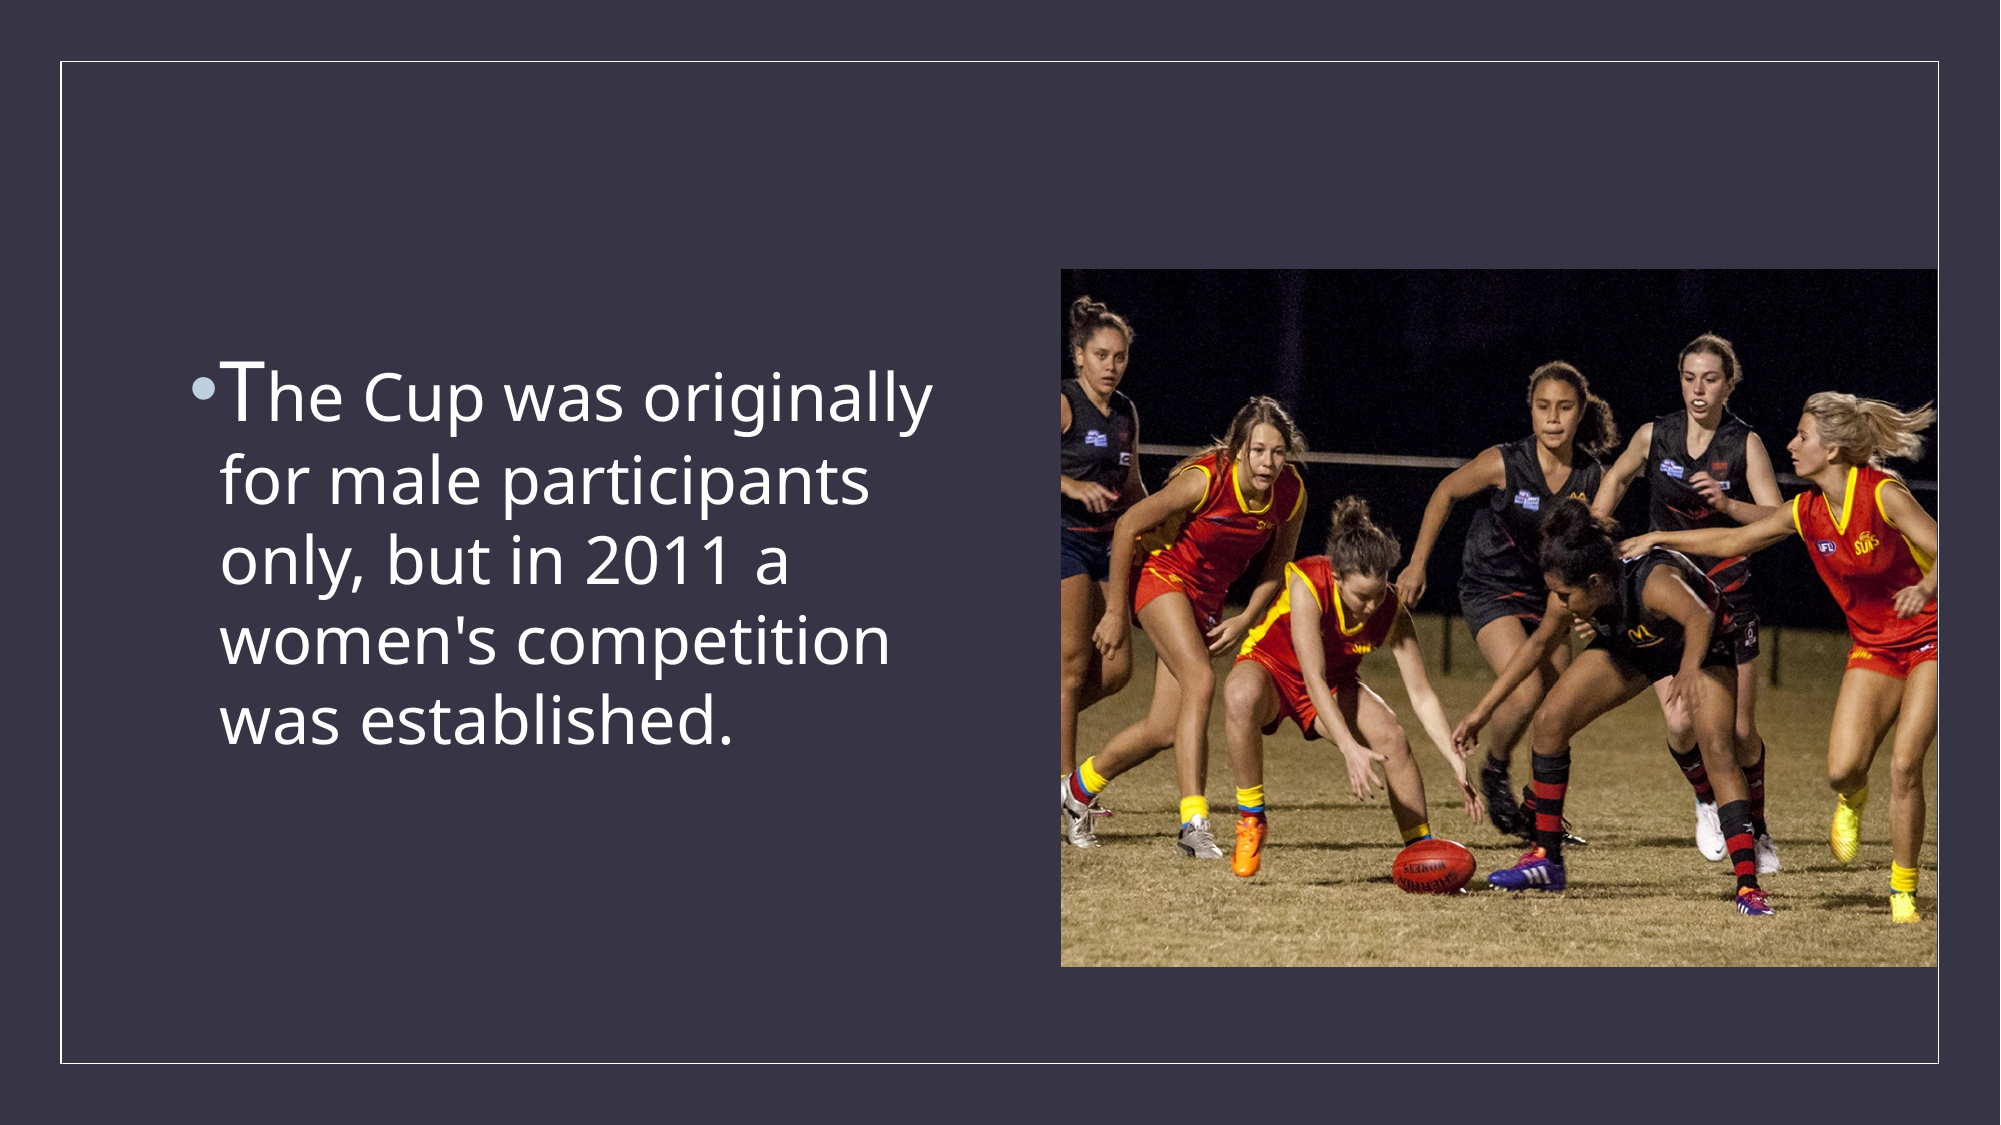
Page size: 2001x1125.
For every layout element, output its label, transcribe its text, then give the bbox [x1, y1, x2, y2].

list The Cup was originally for male participants only, but in 2011 a women's competition was established. [174, 330, 955, 1035]
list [1061, 269, 1937, 967]
